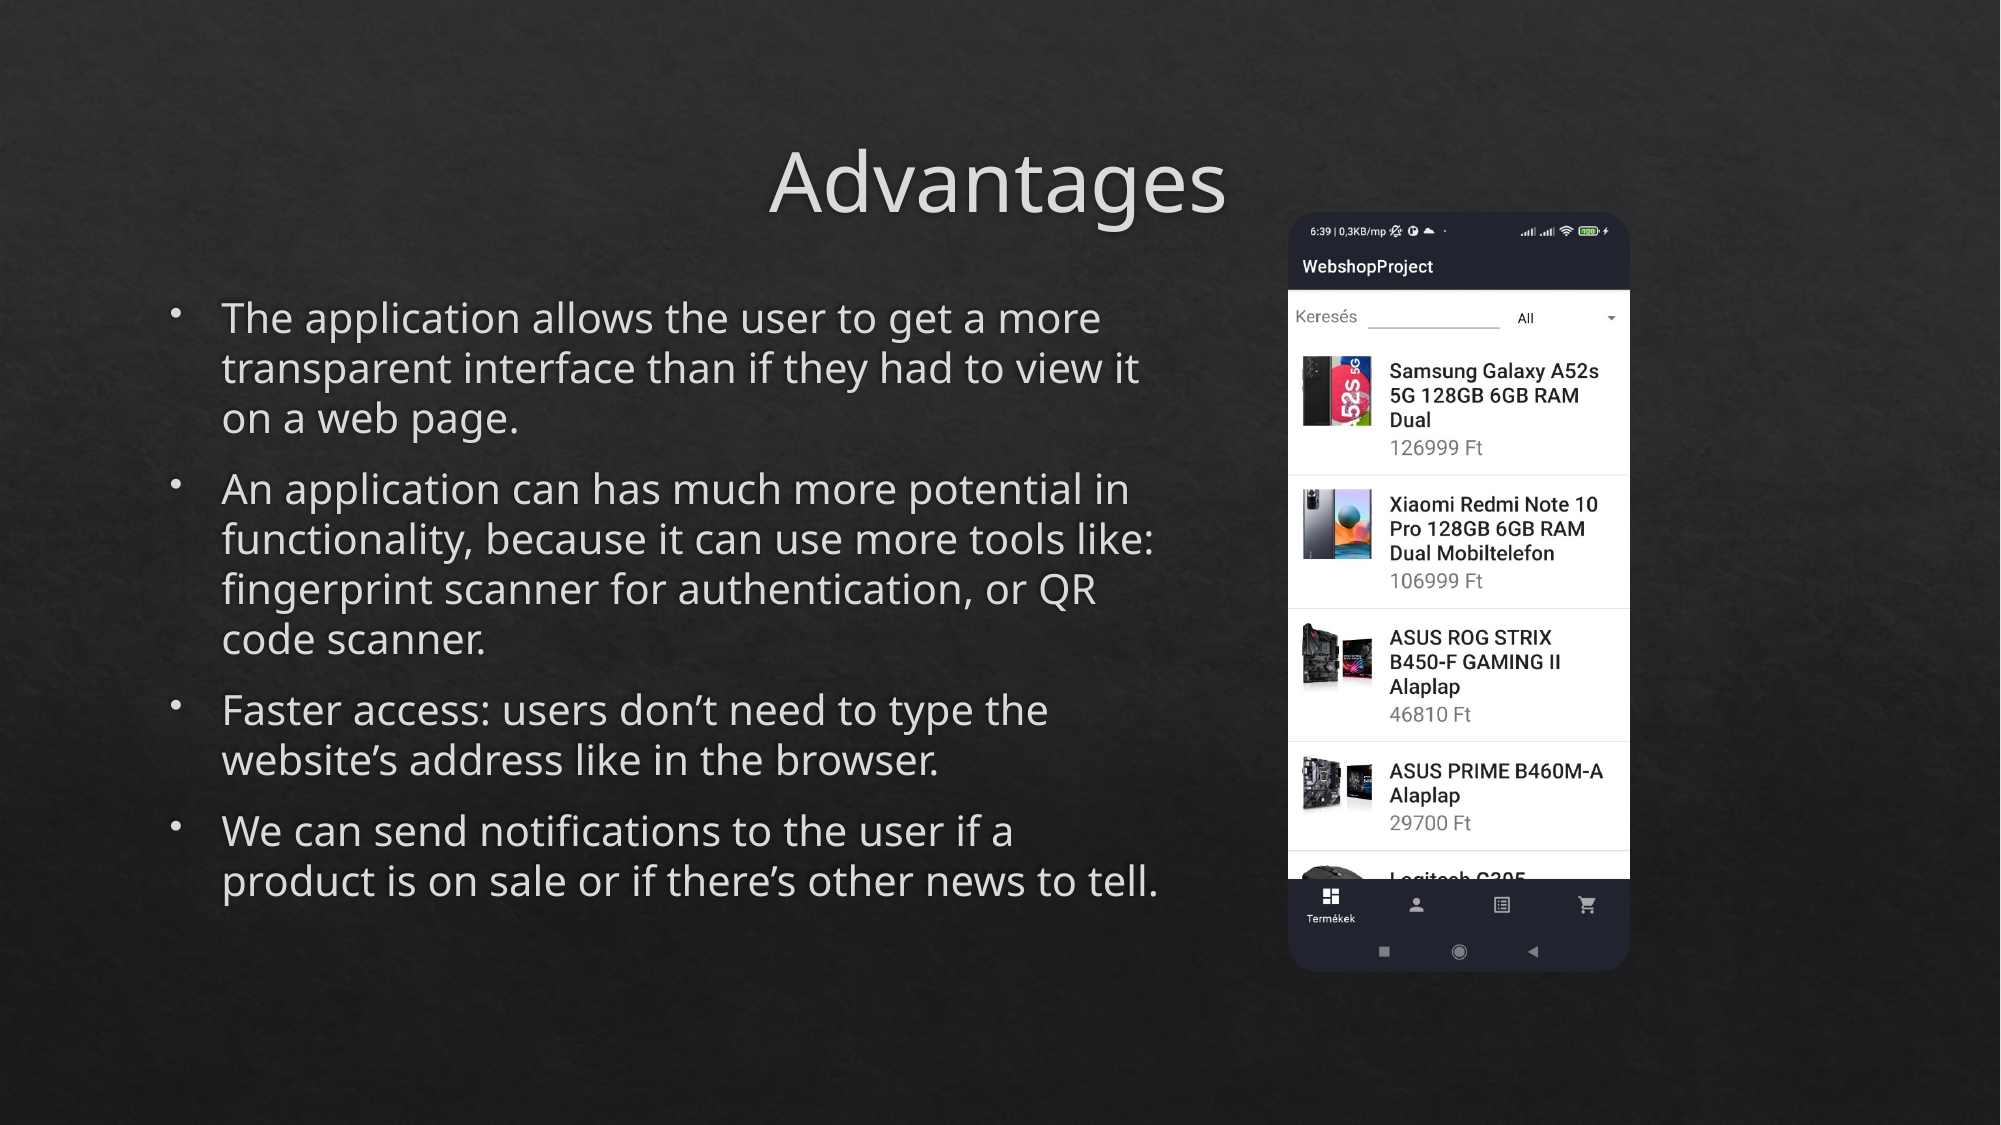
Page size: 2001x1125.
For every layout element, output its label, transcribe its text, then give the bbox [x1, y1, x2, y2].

title Advantages [149, 99, 1849, 260]
picture [1287, 211, 1631, 972]
list The application allows the user to get a more transparent interface than if they had to view it on a web page. An application can has much more potential in functionality, because it can use more tools like: fingerprint scanner for authentication, or QR code scanner. Faster access: users don’t need to type the website’s address like in the browser. We can send notifications to the user if a product is on sale or if there’s other news to tell. [149, 284, 1180, 950]
